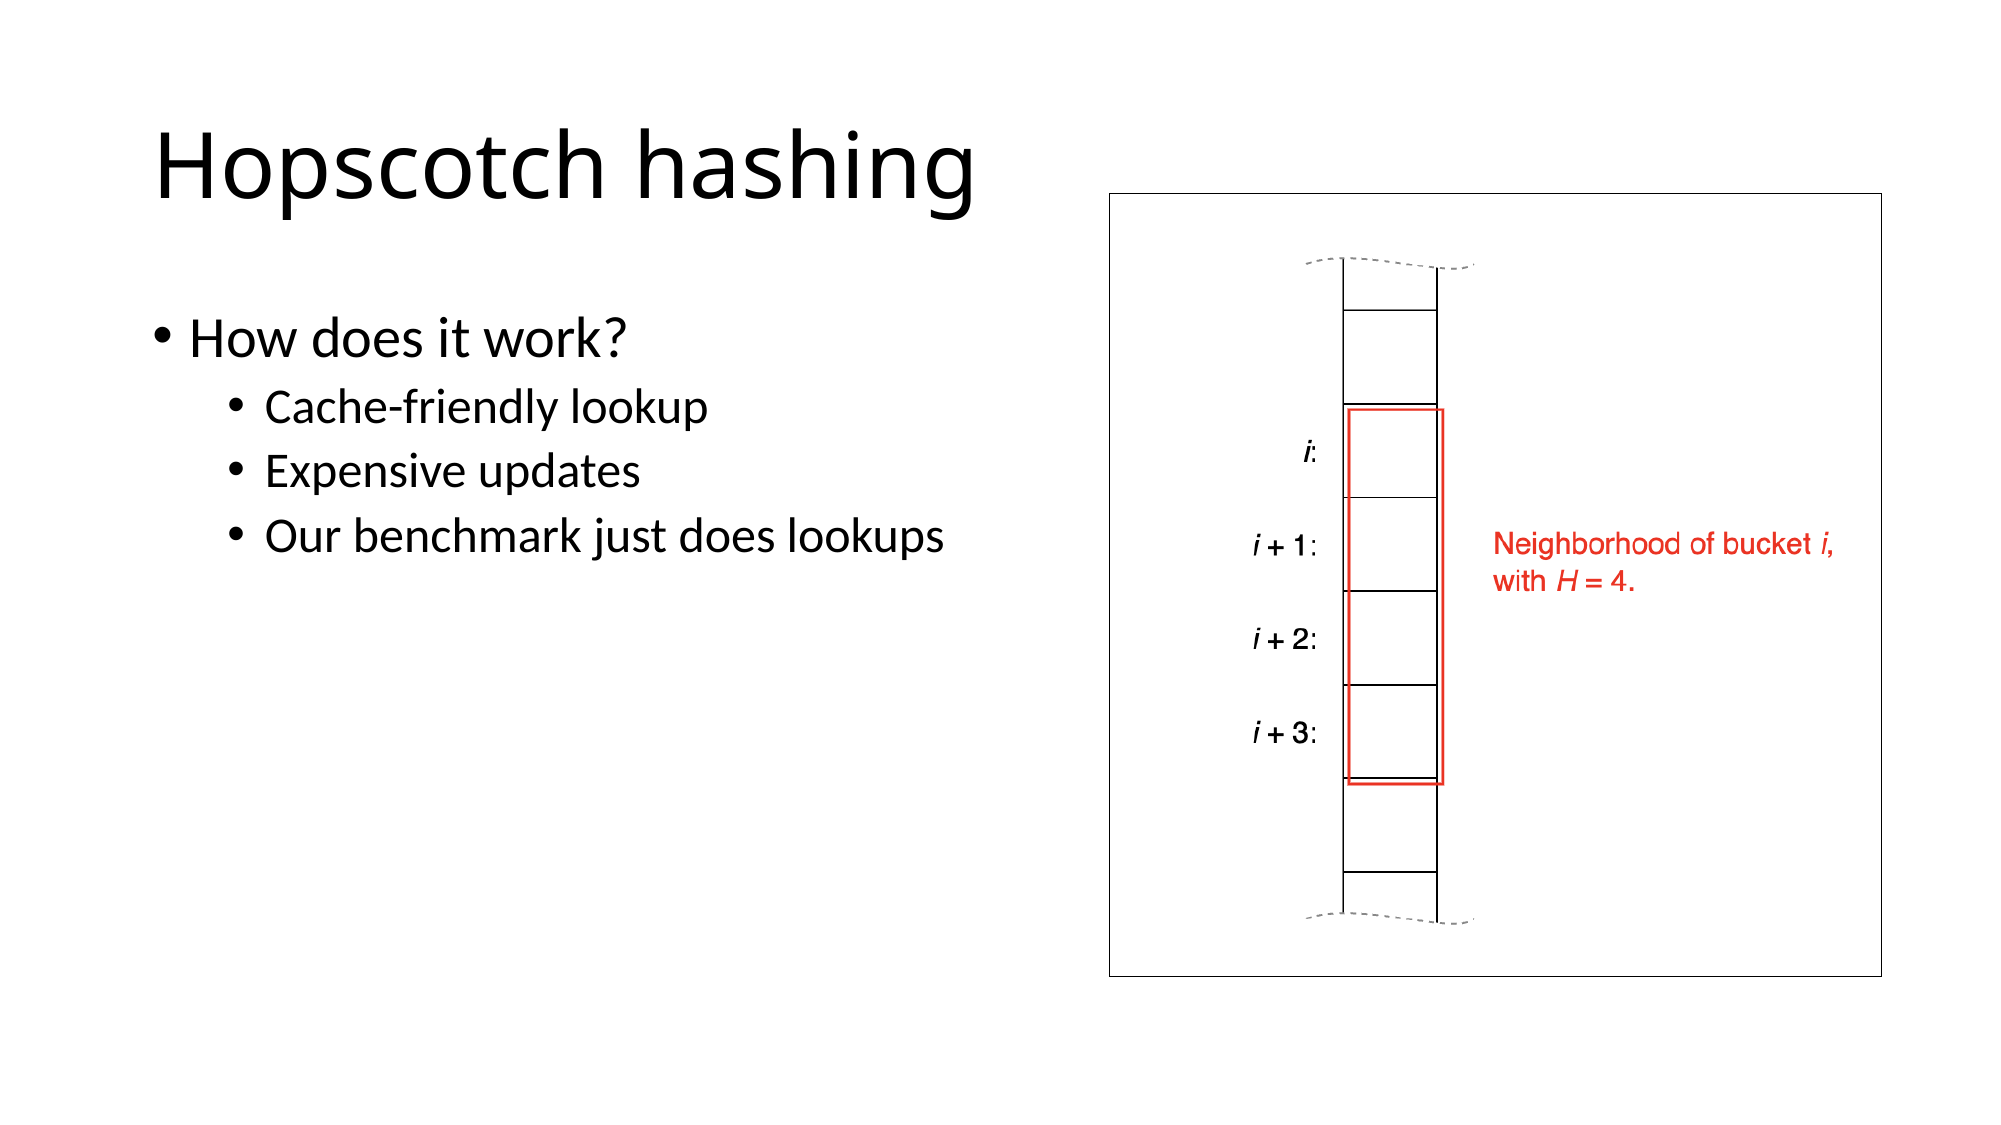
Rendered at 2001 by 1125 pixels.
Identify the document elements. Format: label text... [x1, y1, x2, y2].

list How does it work? Cache-friendly lookup Expensive updates Our benchmark just does lookups [137, 299, 1146, 1014]
picture [1109, 193, 1882, 977]
title Hopscotch hashing [137, 59, 1863, 278]
